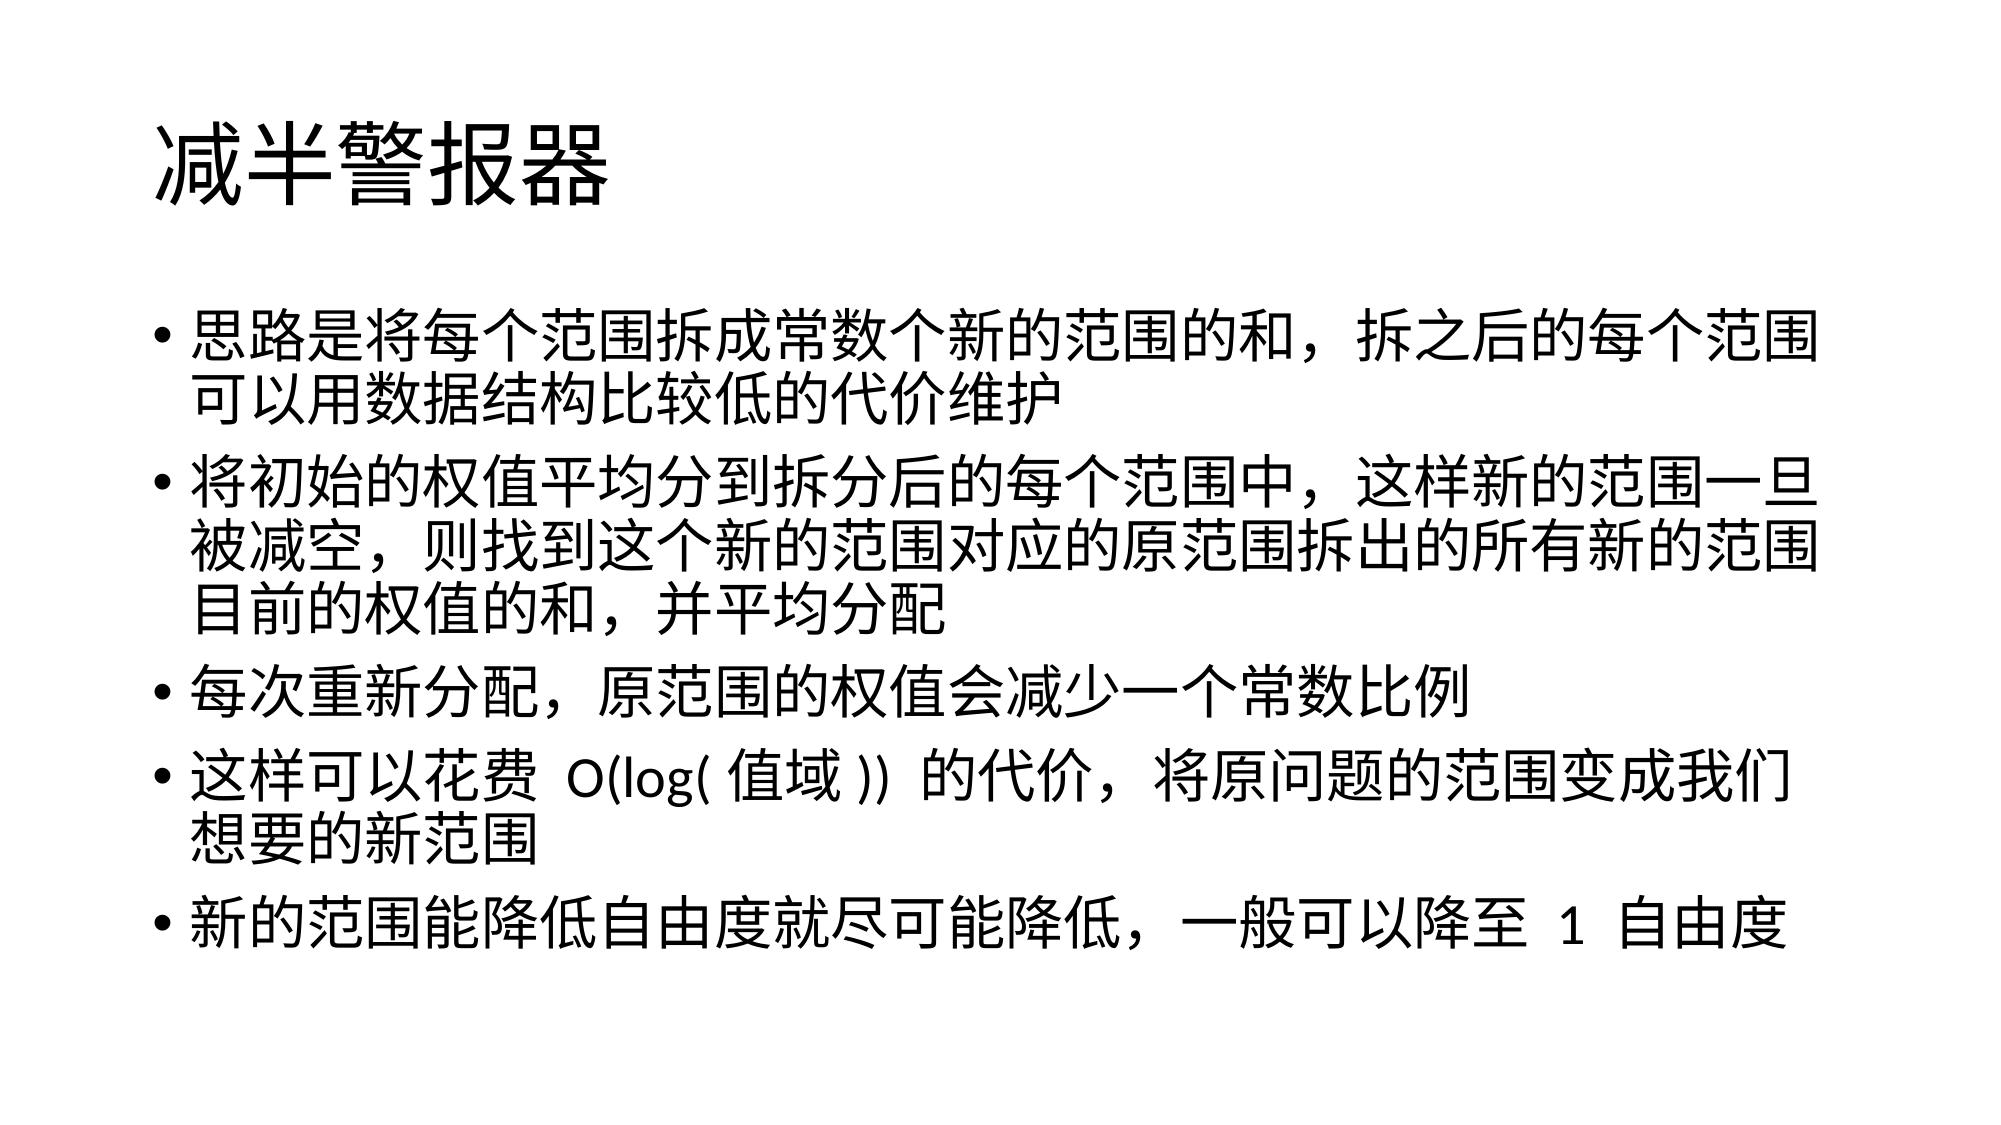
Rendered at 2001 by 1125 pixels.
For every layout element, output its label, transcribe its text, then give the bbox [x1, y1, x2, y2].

title 减半警报器 [137, 59, 1863, 278]
list 思路是将每个范围拆成常数个新的范围的和，拆之后的每个范围可以用数据结构比较低的代价维护 将初始的权值平均分到拆分后的每个范围中，这样新的范围一旦被减空，则找到这个新的范围对应的原范围拆出的所有新的范围目前的权值的和，并平均分配 每次重新分配，原范围的权值会减少一个常数比例 这样可以花费 O(log(值域)) 的代价，将原问题的范围变成我们想要的新范围 新的范围能降低自由度就尽可能降低，一般可以降至 1 自由度 [137, 299, 1863, 1014]
